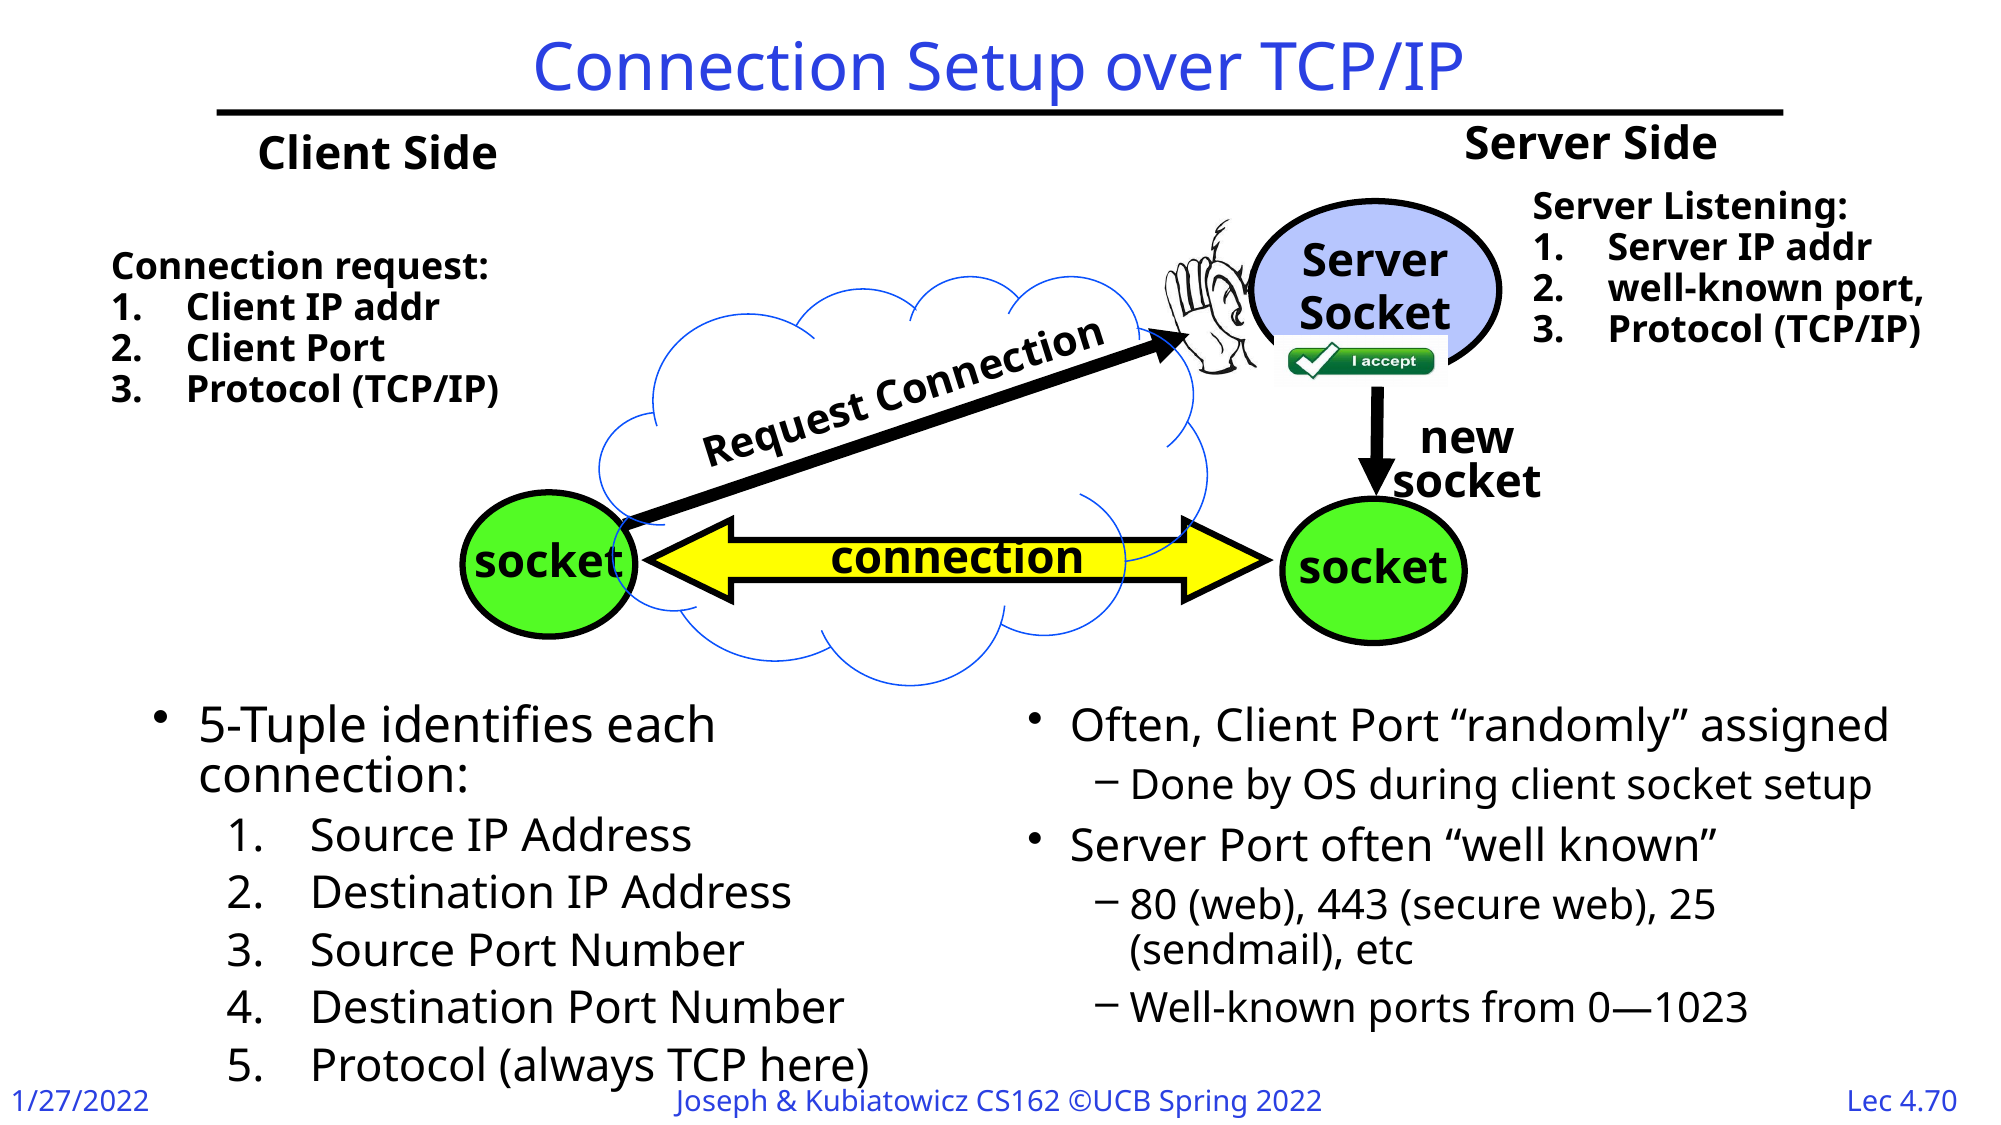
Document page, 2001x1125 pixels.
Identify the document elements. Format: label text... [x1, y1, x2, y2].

text_box Server Side [1412, 117, 1771, 176]
list 5-Tuple identifies each connection: Source IP Address Destination IP Address Source Port Number Destination Port Number Protocol (always TCP here) [137, 694, 988, 1100]
text_box socket [462, 492, 628, 637]
title Connection Setup over TCP/IP [216, 24, 1784, 113]
text_box [599, 427, 618, 510]
text_box Connection request: Client IP addr Client Port Protocol (TCP/IP) [96, 243, 580, 417]
text_box Client Side [204, 127, 551, 186]
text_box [1282, 386, 1556, 644]
text_box [612, 528, 1185, 686]
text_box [623, 333, 1190, 526]
text_box Server Socket [1262, 201, 1500, 360]
text_box Often, Client Port “randomly” assigned Done by OS during client socket setup Server Port often “well known” 80 (web), 443 (secure web), 25 (sendmail), etc Well-known ports from 0—1023 [1012, 694, 1946, 1100]
text_box Server Listening: Server IP addr well-known port, Protocol (TCP/IP) [1517, 183, 1940, 358]
text_box [690, 276, 1150, 332]
picture [1274, 335, 1448, 387]
text_box [1195, 432, 1208, 518]
text_box connection [1123, 525, 1267, 601]
picture [1164, 218, 1258, 376]
